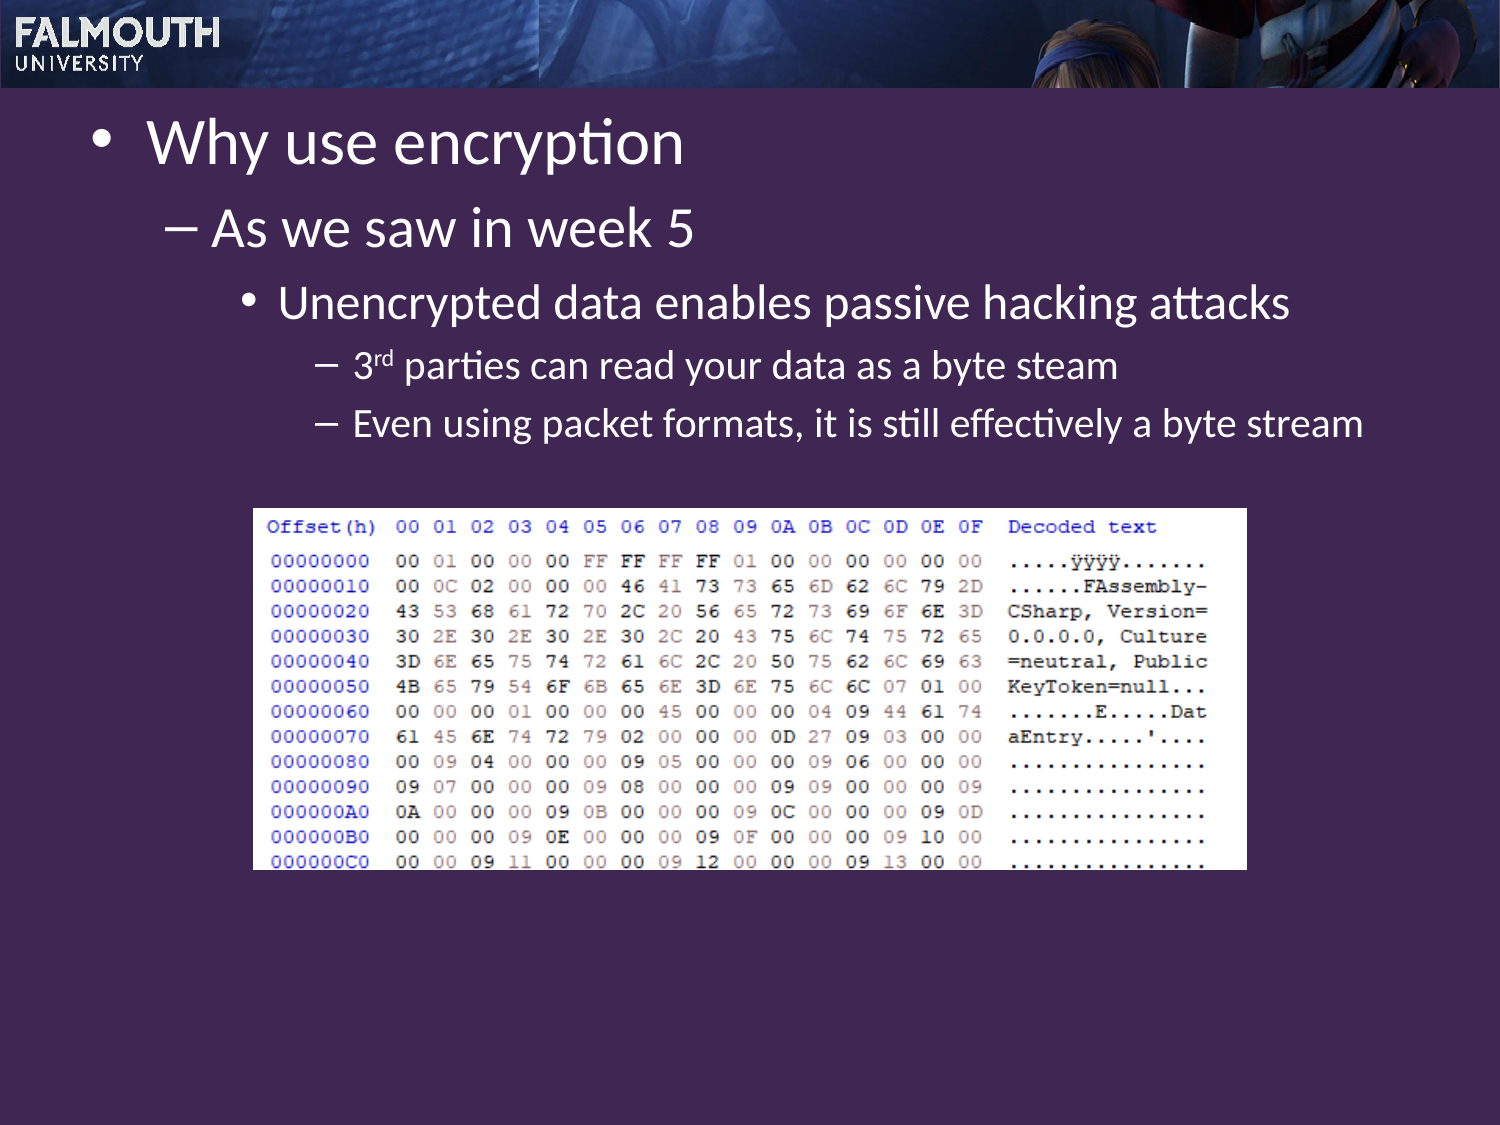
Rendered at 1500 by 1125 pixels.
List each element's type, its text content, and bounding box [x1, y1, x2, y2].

picture [252, 508, 1248, 870]
picture [0, 0, 1500, 90]
list Why use encryption As we saw in week 5 Unencrypted data enables passive hacking attacks 3rd parties can read your data as a byte steam Even using packet formats, it is still effectively a byte stream [75, 90, 1425, 1094]
